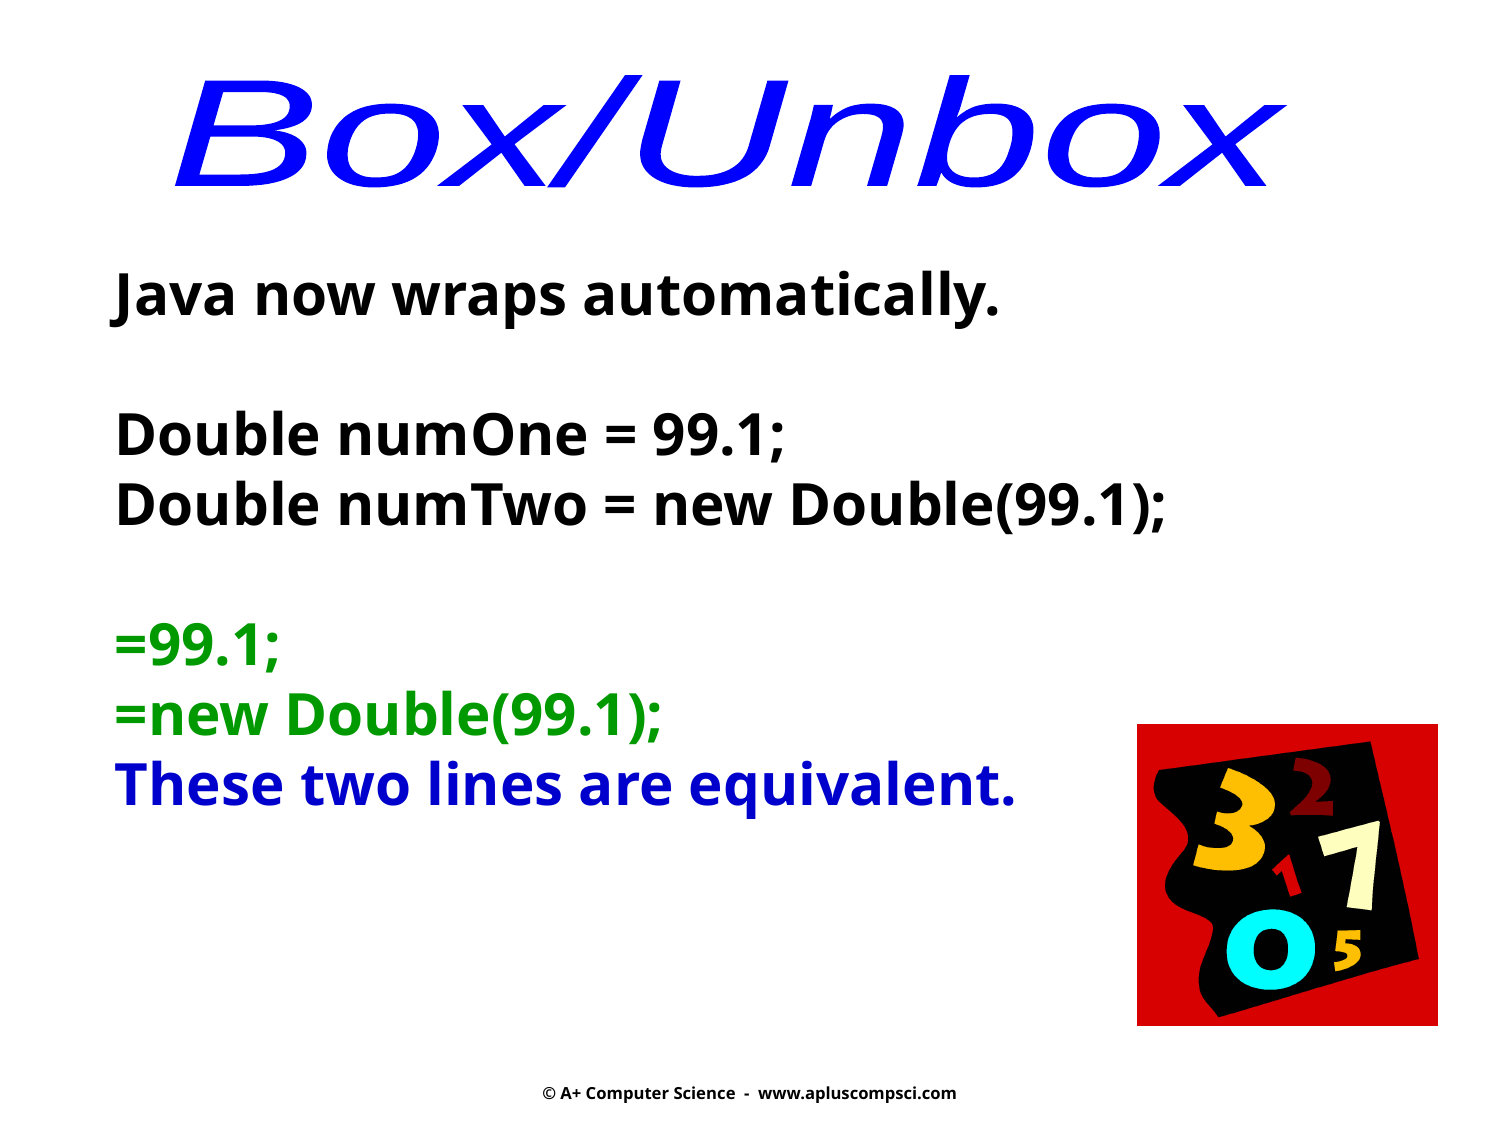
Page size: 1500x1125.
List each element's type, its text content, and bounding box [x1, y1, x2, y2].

text_box Java now wraps automatically. Double numOne = 99.1; Double numTwo = new Double(99.1); =99.1; =new Double(99.1); These two lines are equivalent. [99, 249, 1242, 825]
picture [1137, 724, 1438, 1026]
text_box © A+ Computer Science - www.apluscompsci.com [512, 1024, 988, 1100]
